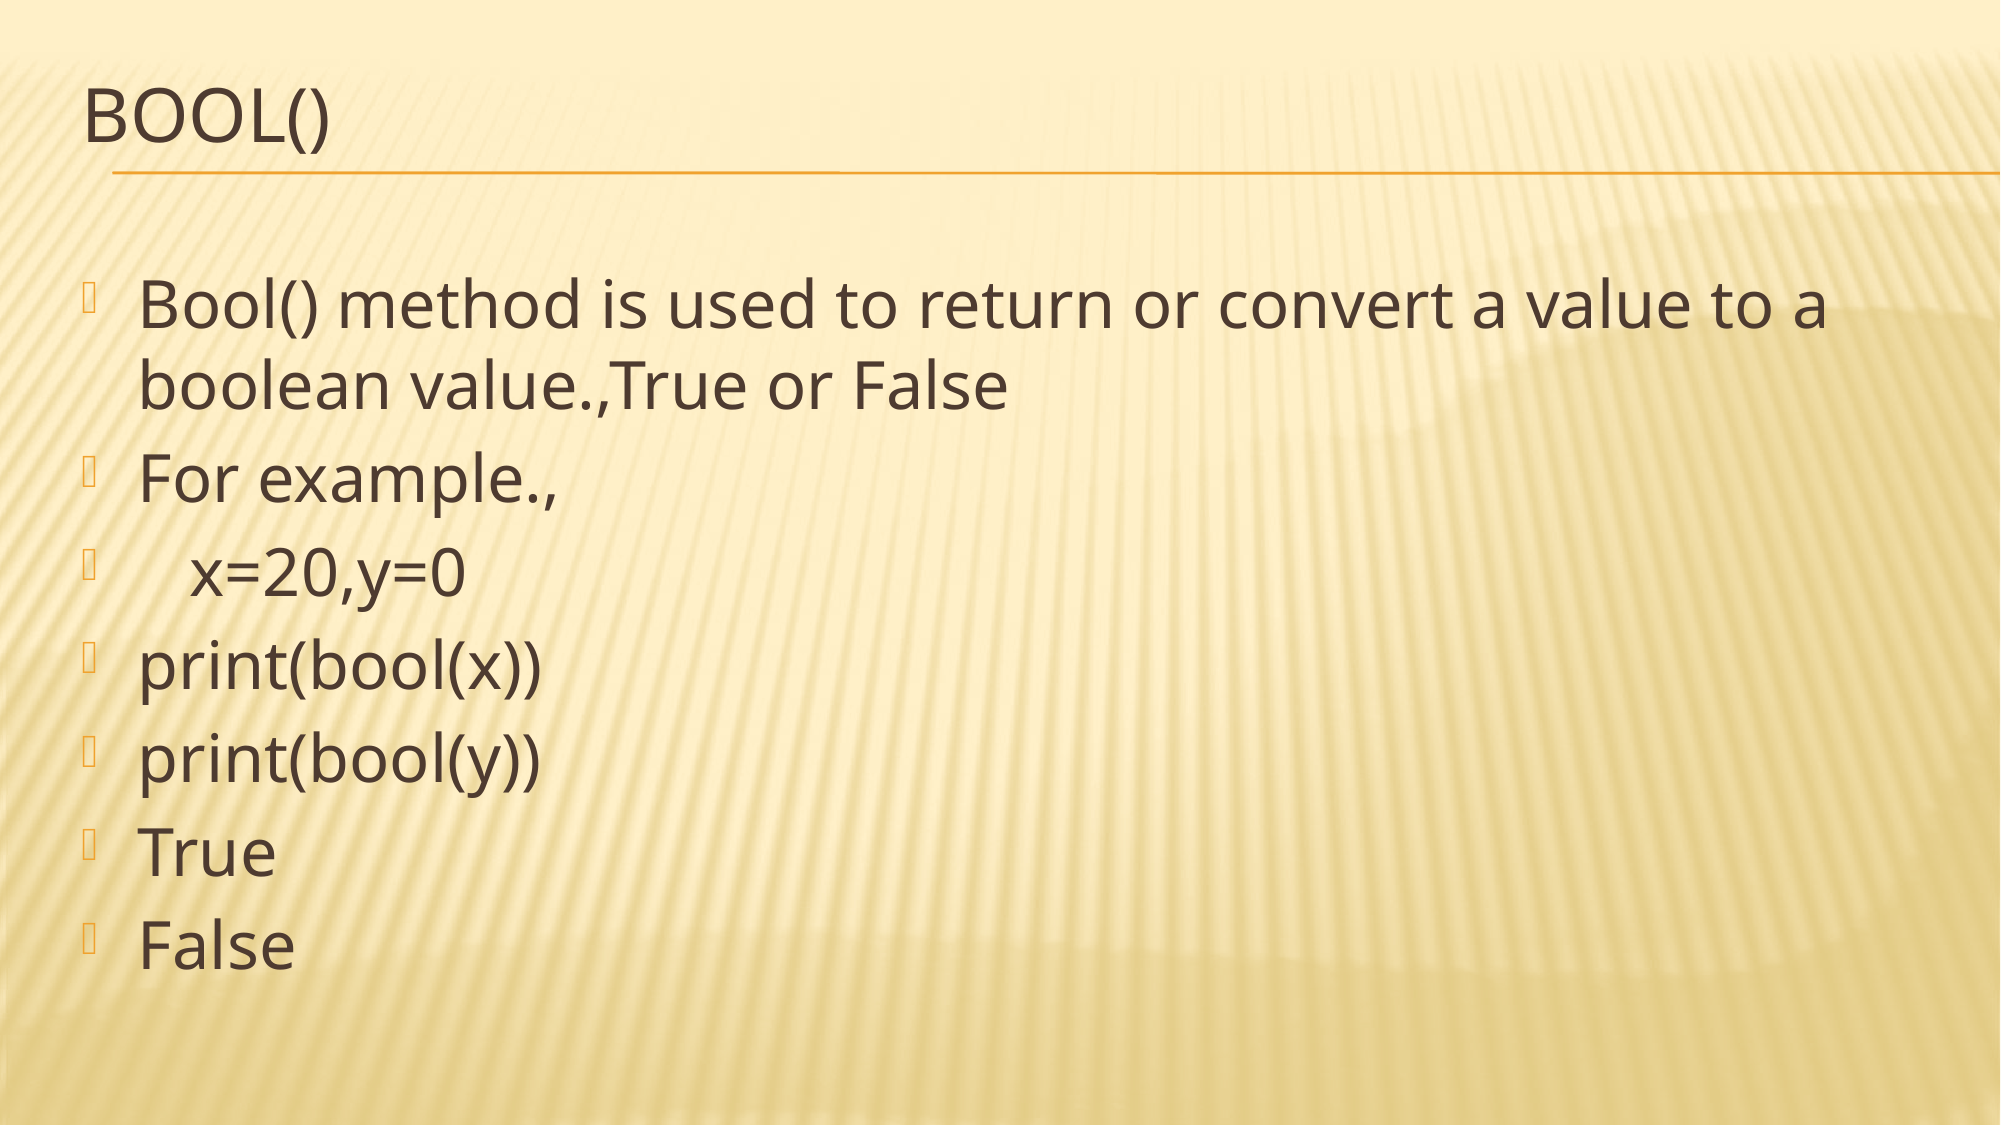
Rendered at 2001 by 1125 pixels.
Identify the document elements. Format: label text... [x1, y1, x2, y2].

list Bool() method is used to return or convert a value to a boolean value.,True or False For example., x=20,y=0 print(bool(x)) print(bool(y)) True False [66, 254, 1967, 998]
title Bool() [66, 50, 1700, 175]
